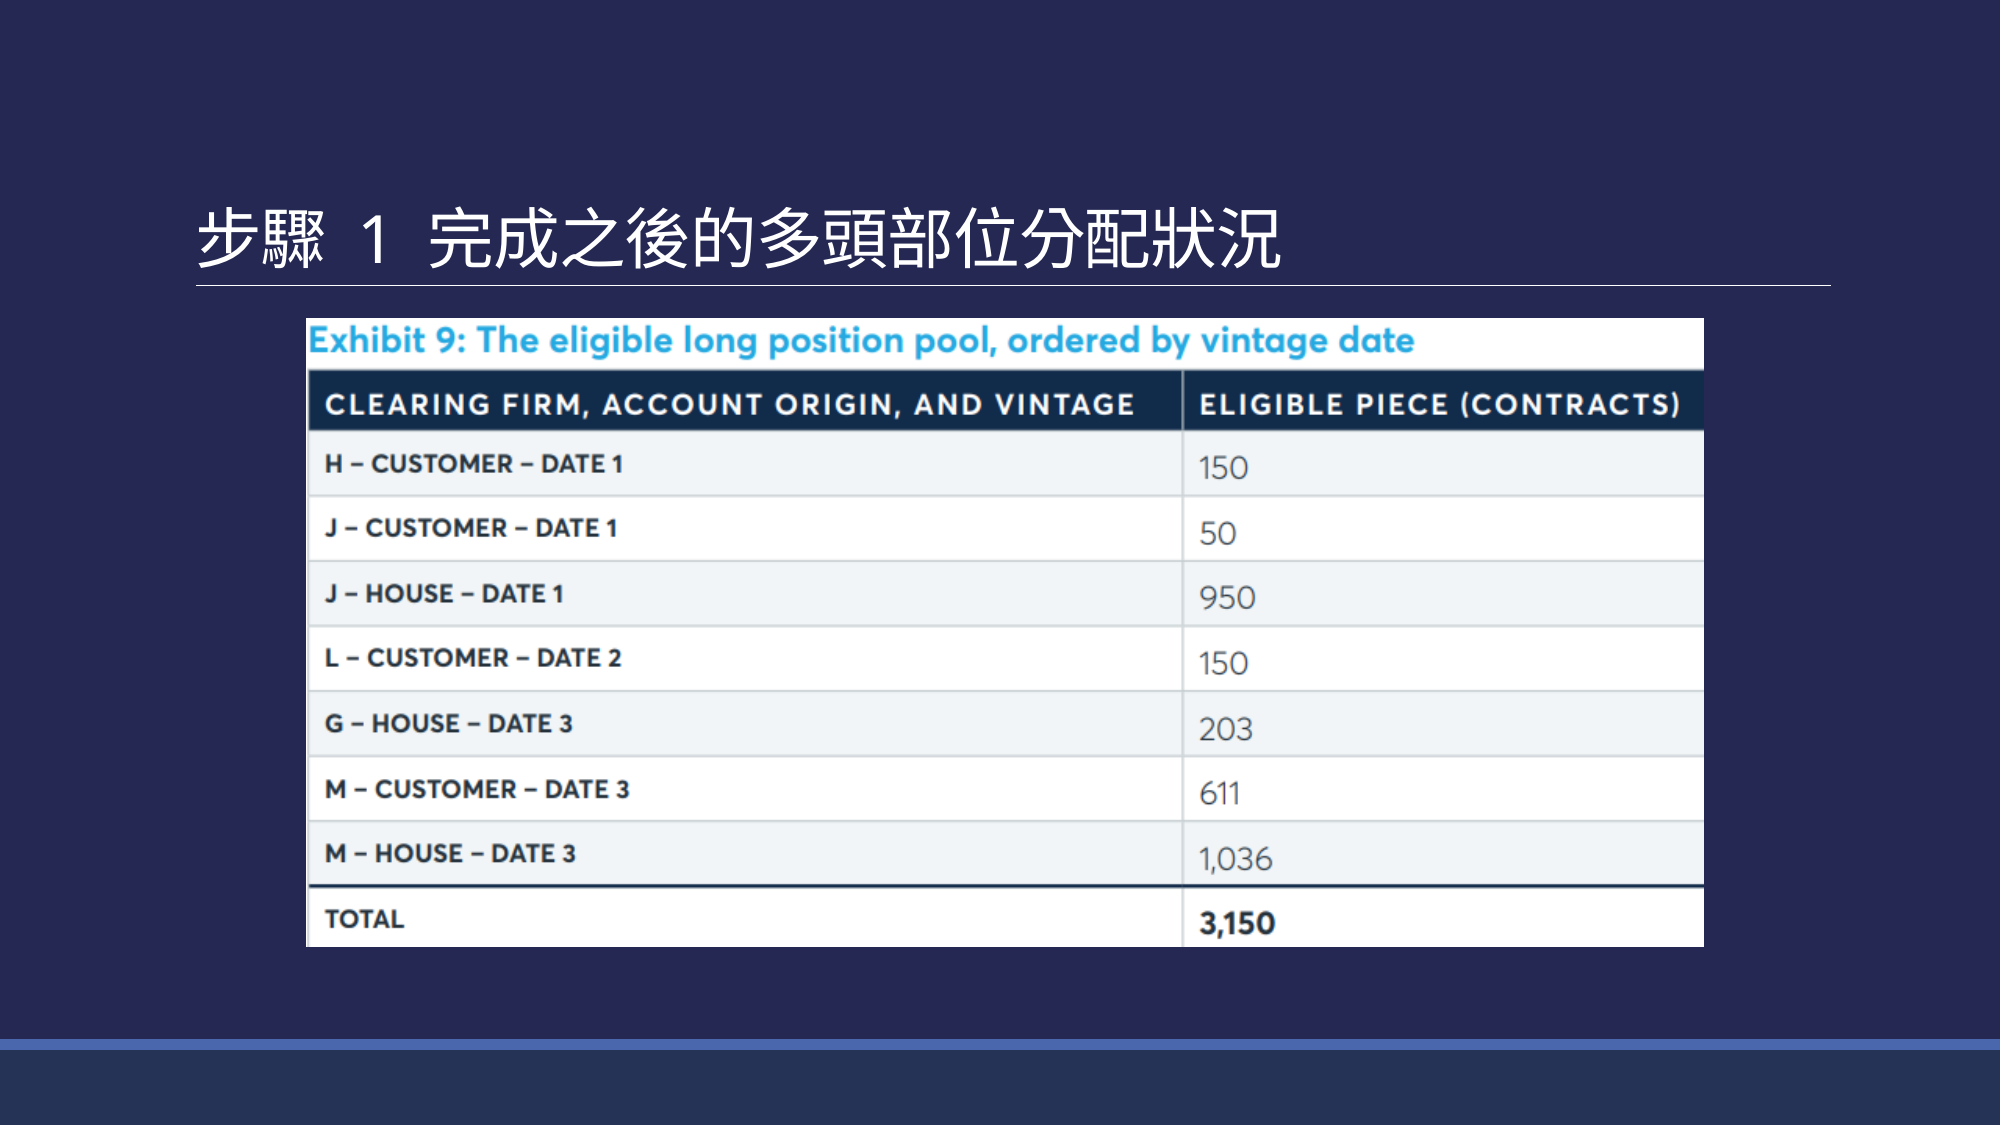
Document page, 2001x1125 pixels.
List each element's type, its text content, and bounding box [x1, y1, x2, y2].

title 步驟 1 完成之後的多頭部位分配狀況 [180, 47, 1830, 285]
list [305, 318, 1704, 948]
